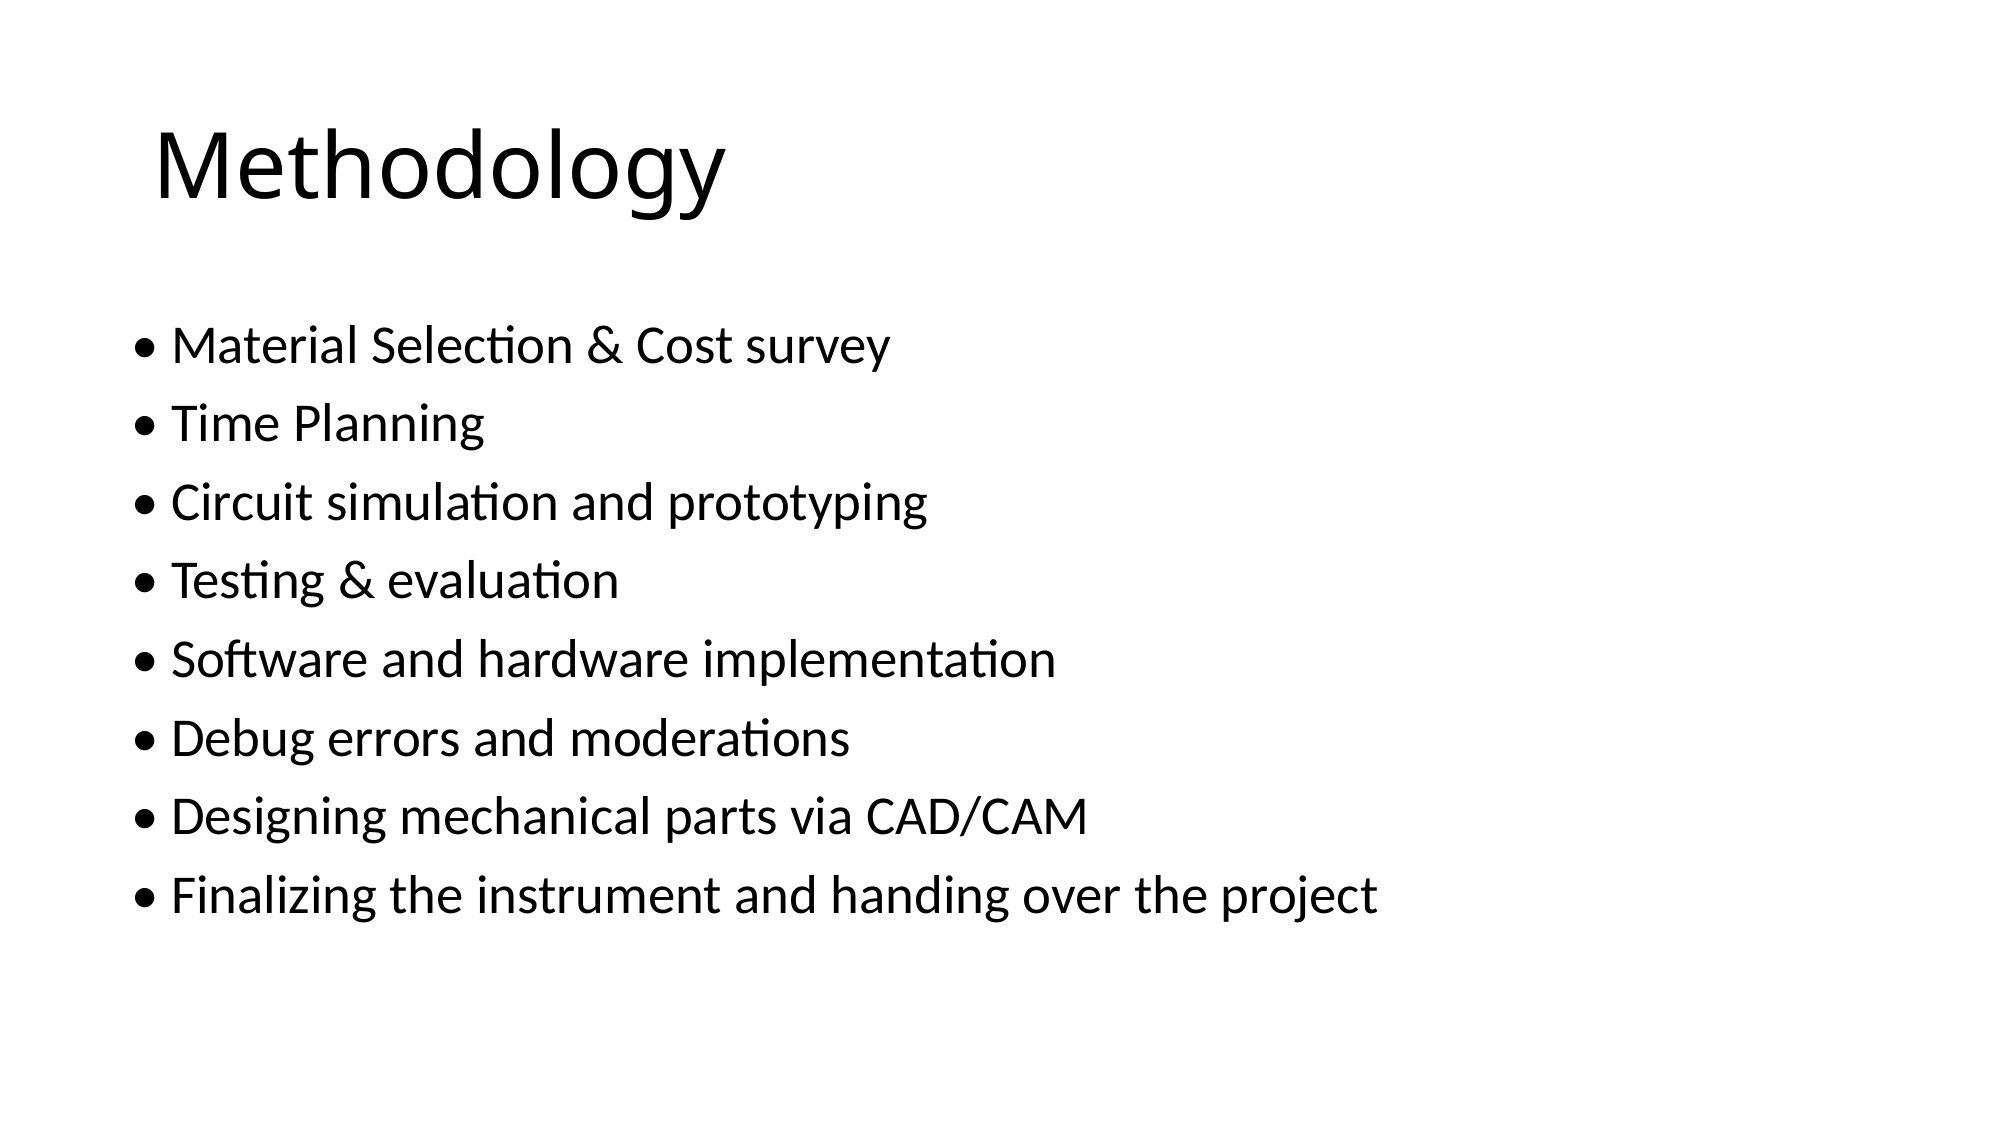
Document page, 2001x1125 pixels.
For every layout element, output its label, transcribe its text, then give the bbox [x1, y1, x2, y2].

title Methodology [137, 59, 1863, 278]
list • Material Selection & Cost survey • Time Planning • Circuit simulation and prototyping • Testing & evaluation • Software and hardware implementation • Debug errors and moderations • Designing mechanical parts via CAD/CAM • Finalizing the instrument and handing over the project [116, 223, 1842, 938]
